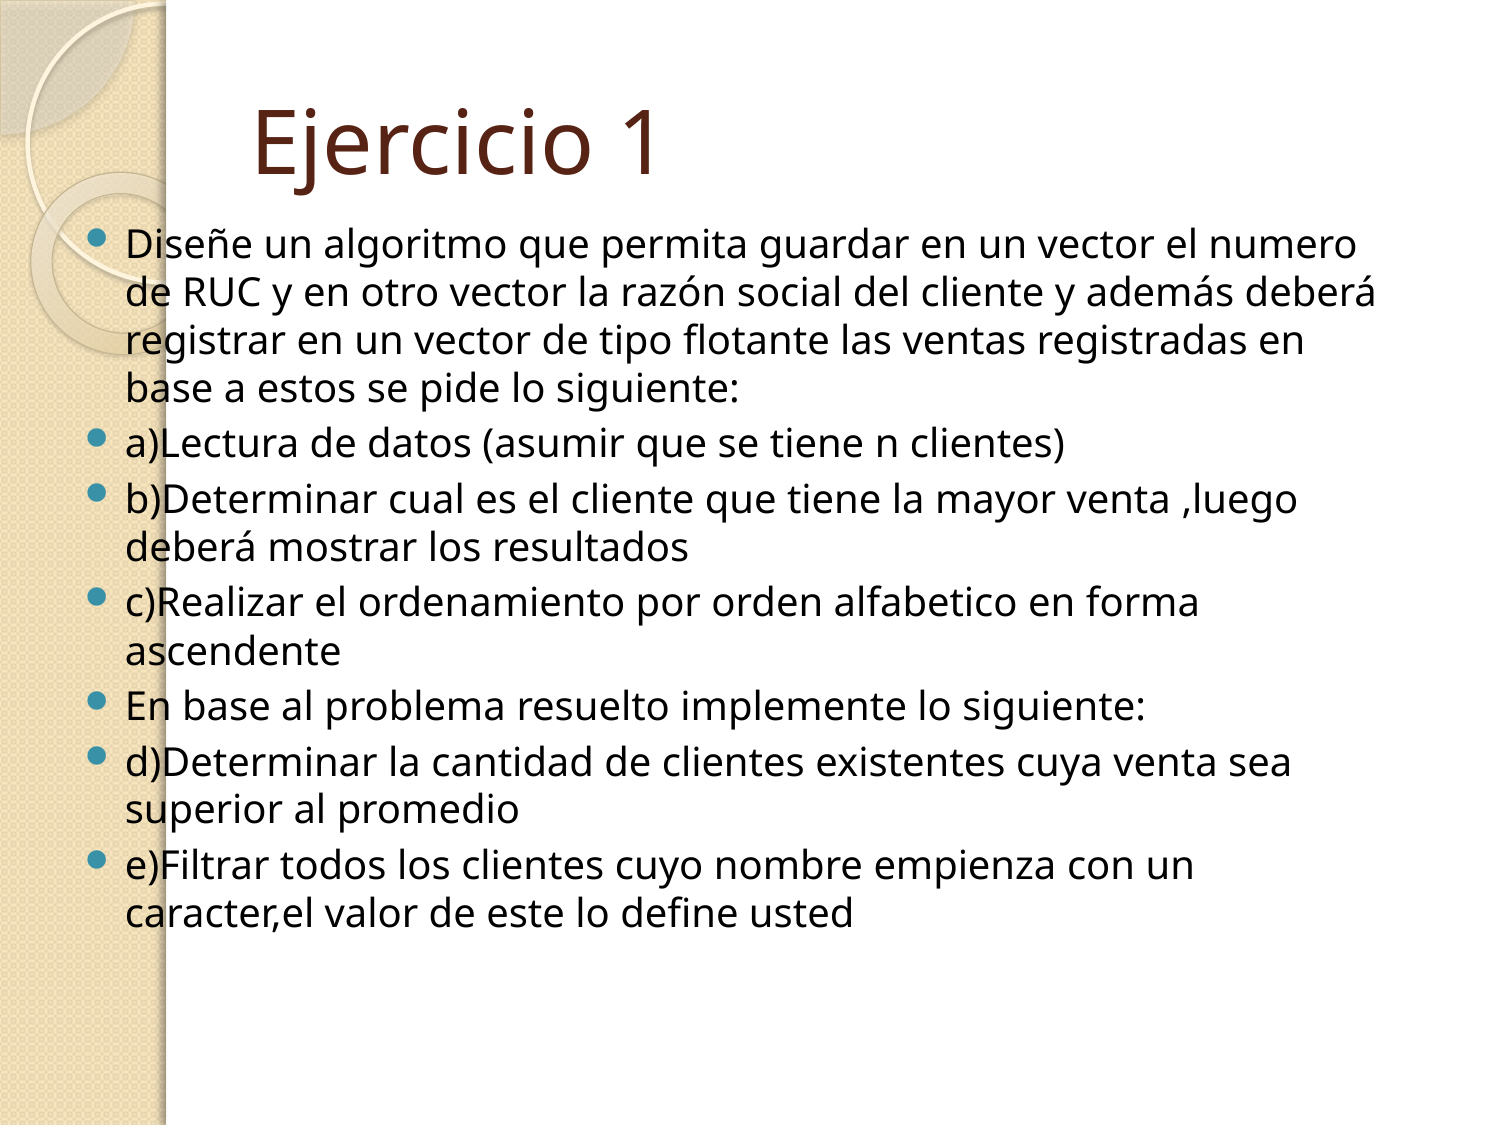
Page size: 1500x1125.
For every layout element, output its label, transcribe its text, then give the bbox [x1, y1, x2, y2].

title Ejercicio 1 [235, 45, 1466, 233]
list Diseñe un algoritmo que permita guardar en un vector el numero de RUC y en otro vector la razón social del cliente y además deberá registrar en un vector de tipo flotante las ventas registradas en base a estos se pide lo siguiente: a)Lectura de datos (asumir que se tiene n clientes) b)Determinar cual es el cliente que tiene la mayor venta ,luego deberá mostrar los resultados c)Realizar el ordenamiento por orden alfabetico en forma ascendente En base al problema resuelto implemente lo siguiente: d)Determinar la cantidad de clientes existentes cuya venta sea superior al promedio e)Filtrar todos los clientes cuyo nombre empienza con un caracter,el valor de este lo define usted [58, 210, 1409, 954]
